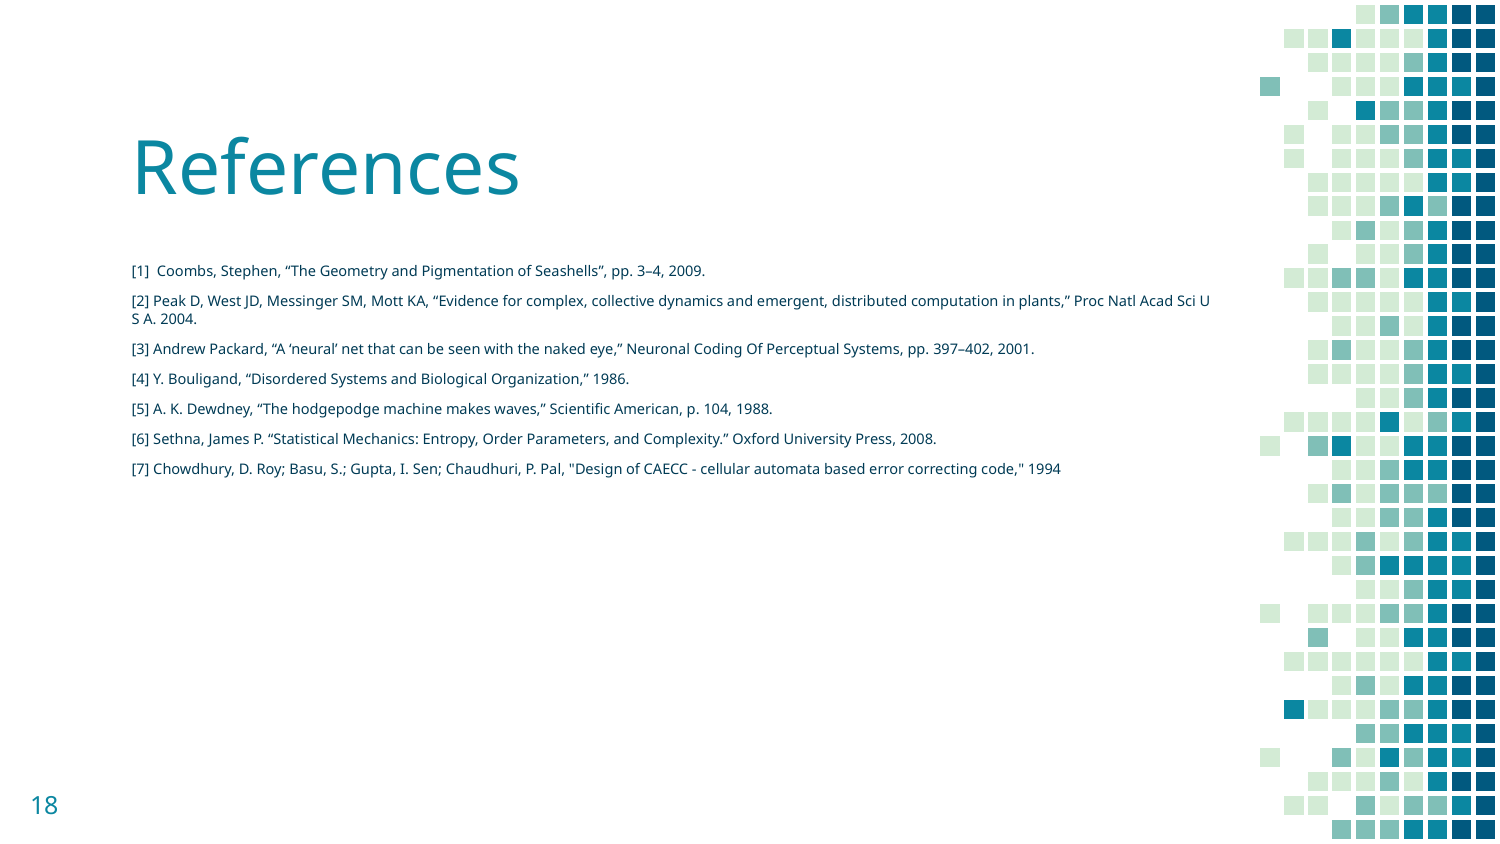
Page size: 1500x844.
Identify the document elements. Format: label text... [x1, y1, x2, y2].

slide_number ‹#› [15, 774, 105, 839]
title References [116, 84, 1226, 225]
list [1] Coombs, Stephen, “The Geometry and Pigmentation of Seashells”, pp. 3–4, 2009. [2] Peak D, West JD, Messinger SM, Mott KA, “Evidence for complex, collective dynamics and emergent, distributed computation in plants,” Proc Natl Acad Sci U S A. 2004. [3] Andrew Packard, “A ‘neural’ net that can be seen with the naked eye,” Neuronal Coding Of Perceptual Systems, pp. 397–402, 2001. [4] Y. Bouligand, “Disordered Systems and Biological Organization,” 1986. [5] A. K. Dewdney, “The hodgepodge machine makes waves,” Scientific American, p. 104, 1988. [6] Sethna, James P. “Statistical Mechanics: Entropy, Order Parameters, and Complexity.” Oxford University Press, 2008. [7] Chowdhury, D. Roy; Basu, S.; Gupta, I. Sen; Chaudhuri, P. Pal, "Design of CAECC - cellular automata based error correcting code," 1994 [116, 247, 1226, 737]
